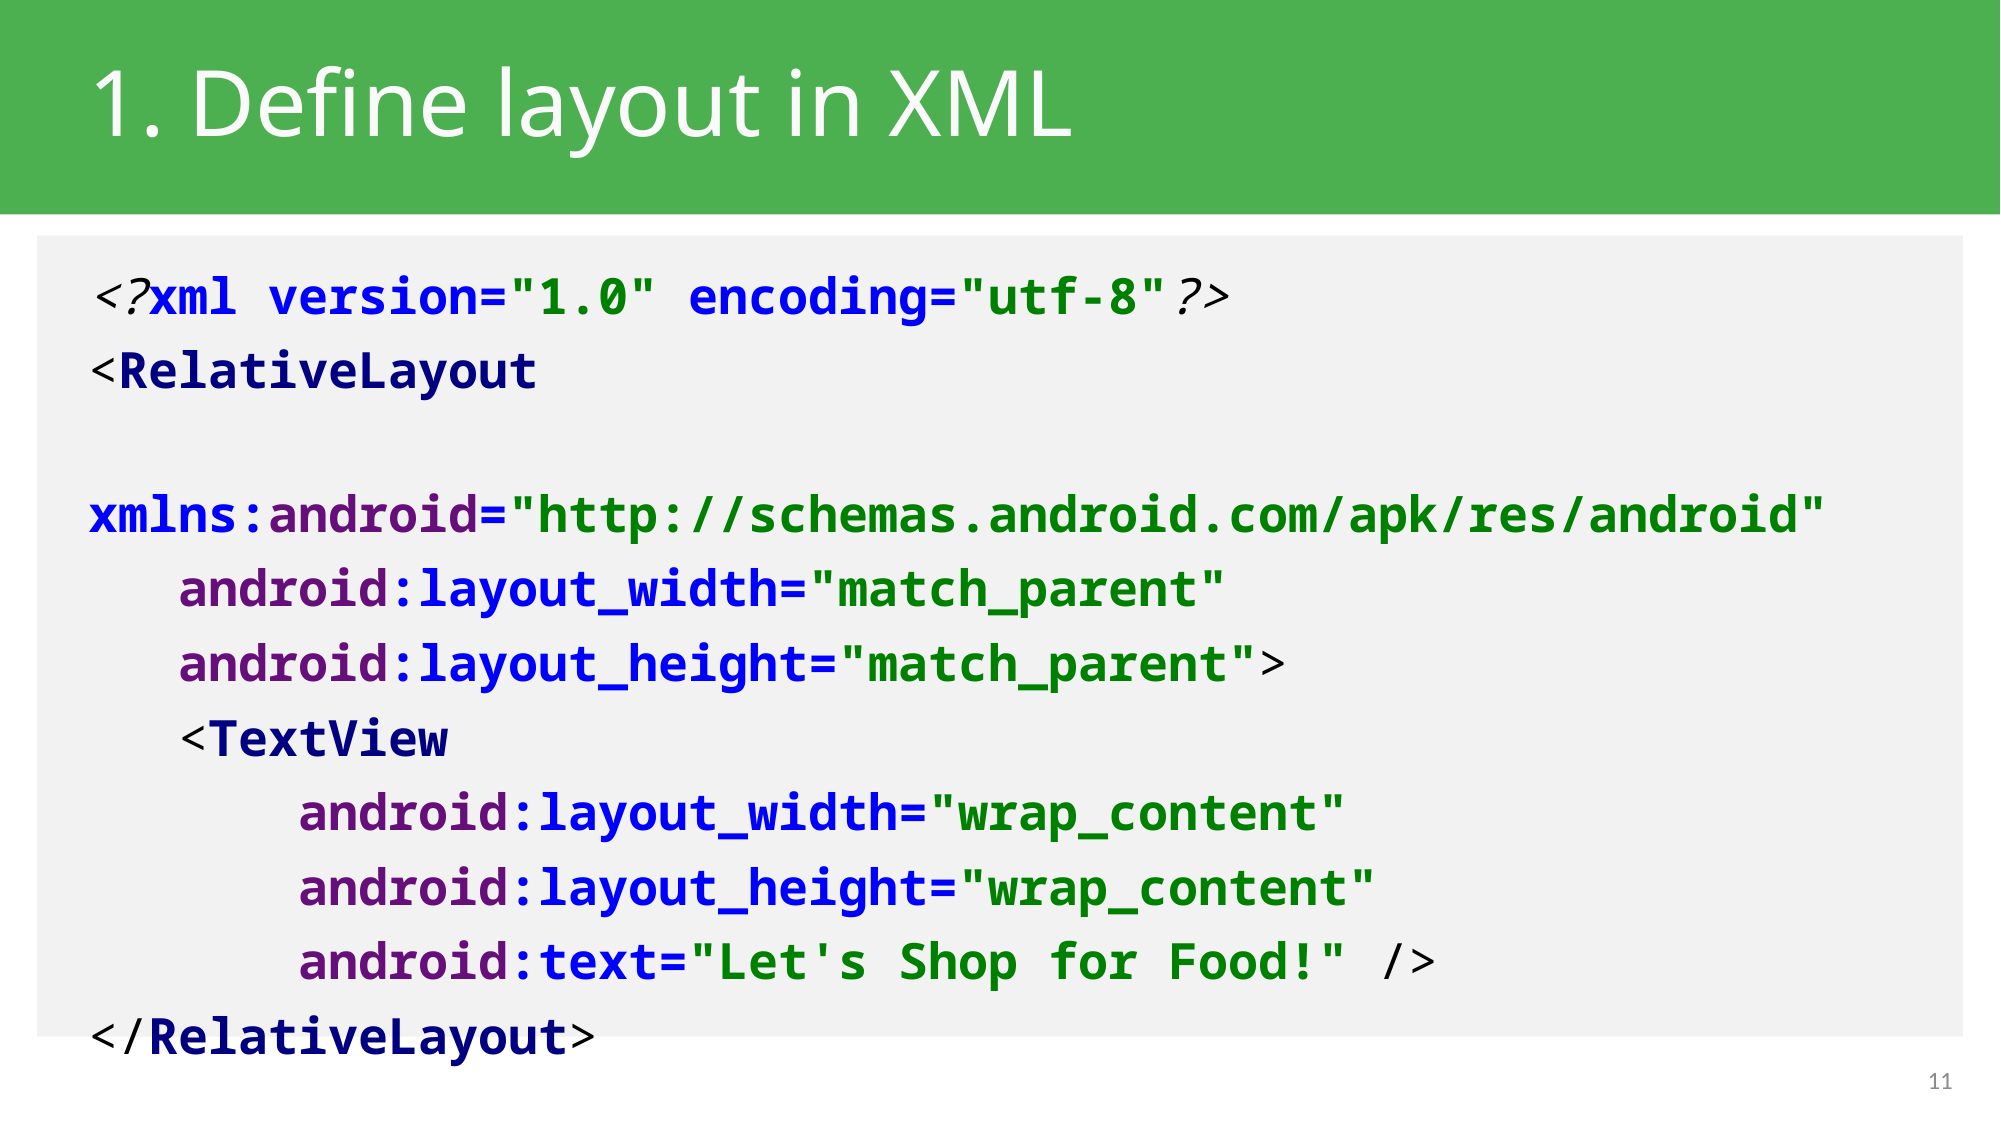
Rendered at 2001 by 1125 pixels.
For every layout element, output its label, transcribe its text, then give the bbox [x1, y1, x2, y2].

text_box [36, 234, 1964, 1038]
title Define layout in XML [68, 37, 1932, 163]
slide_number 11 [1853, 1036, 1974, 1123]
list <?xml version="1.0" encoding="utf-8"?> <RelativeLayout xmlns:android="http://schemas.android.com/apk/res/android" android:layout_width="match_parent" android:layout_height="match_parent"> <TextView android:layout_width="wrap_content" android:layout_height="wrap_content" android:text="Let's Shop for Food!" /> </RelativeLayout> [68, 235, 1932, 983]
